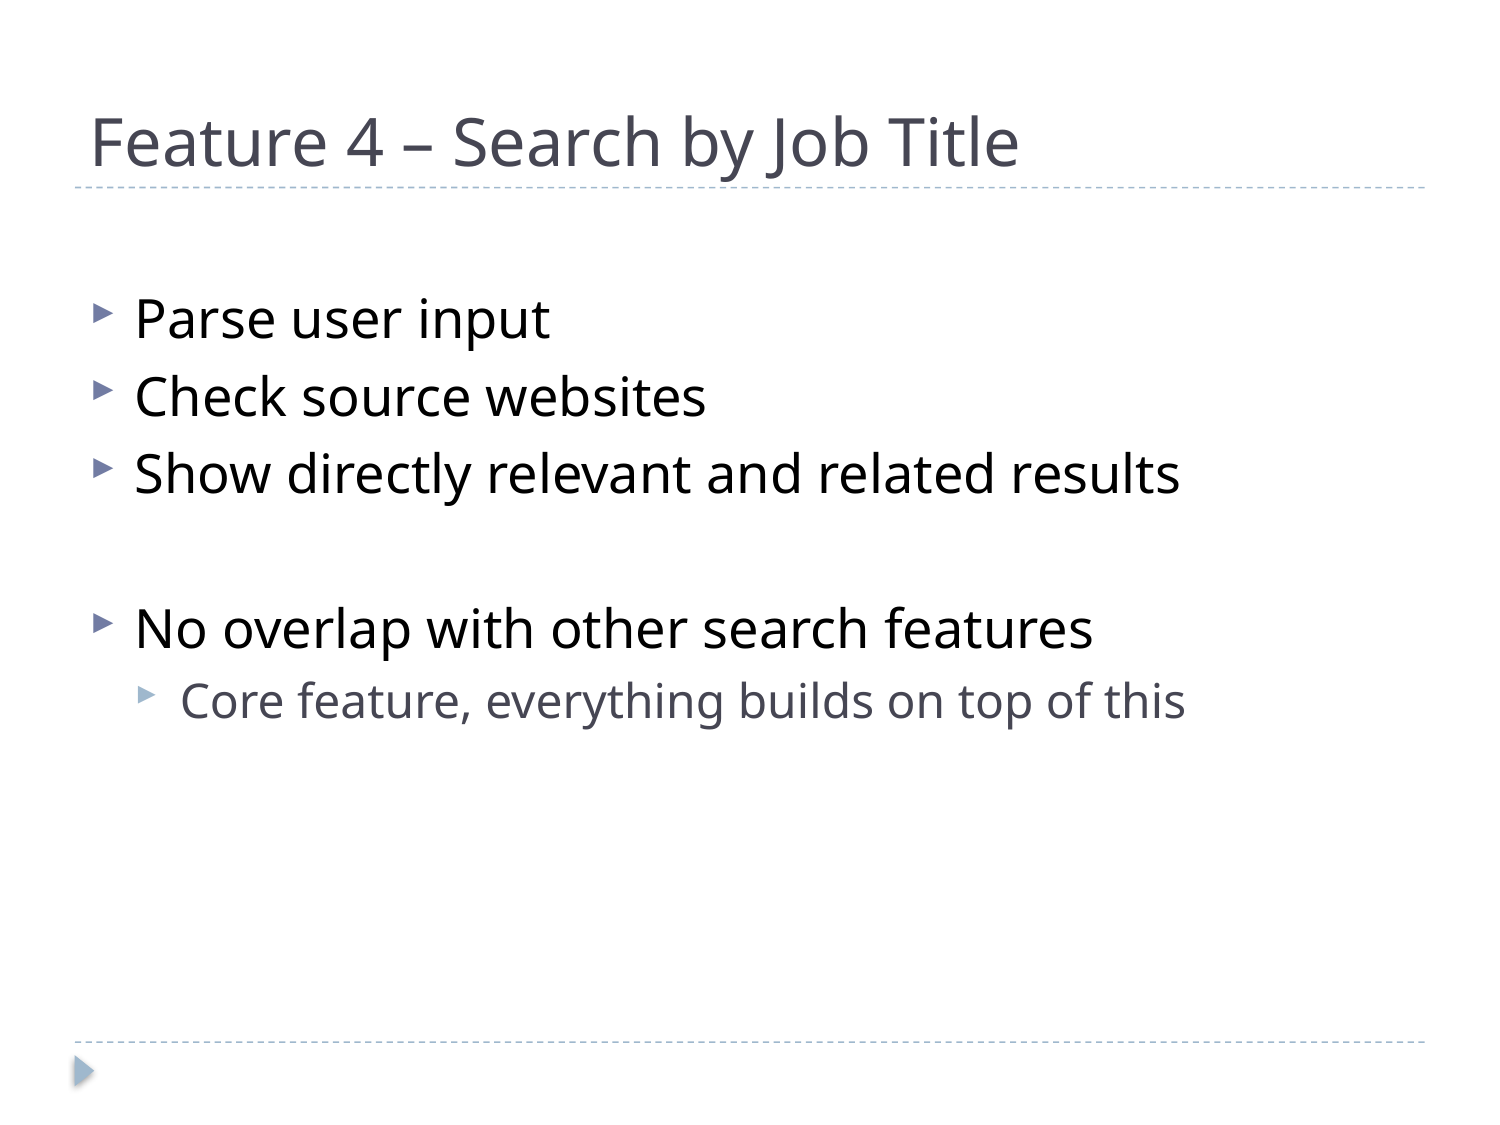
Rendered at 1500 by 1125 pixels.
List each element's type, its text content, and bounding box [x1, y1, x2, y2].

title Feature 4 – Search by Job Title [75, 24, 1425, 188]
list Parse user input Check source websites Show directly relevant and related results No overlap with other search features Core feature, everything builds on top of this [75, 200, 1425, 1010]
